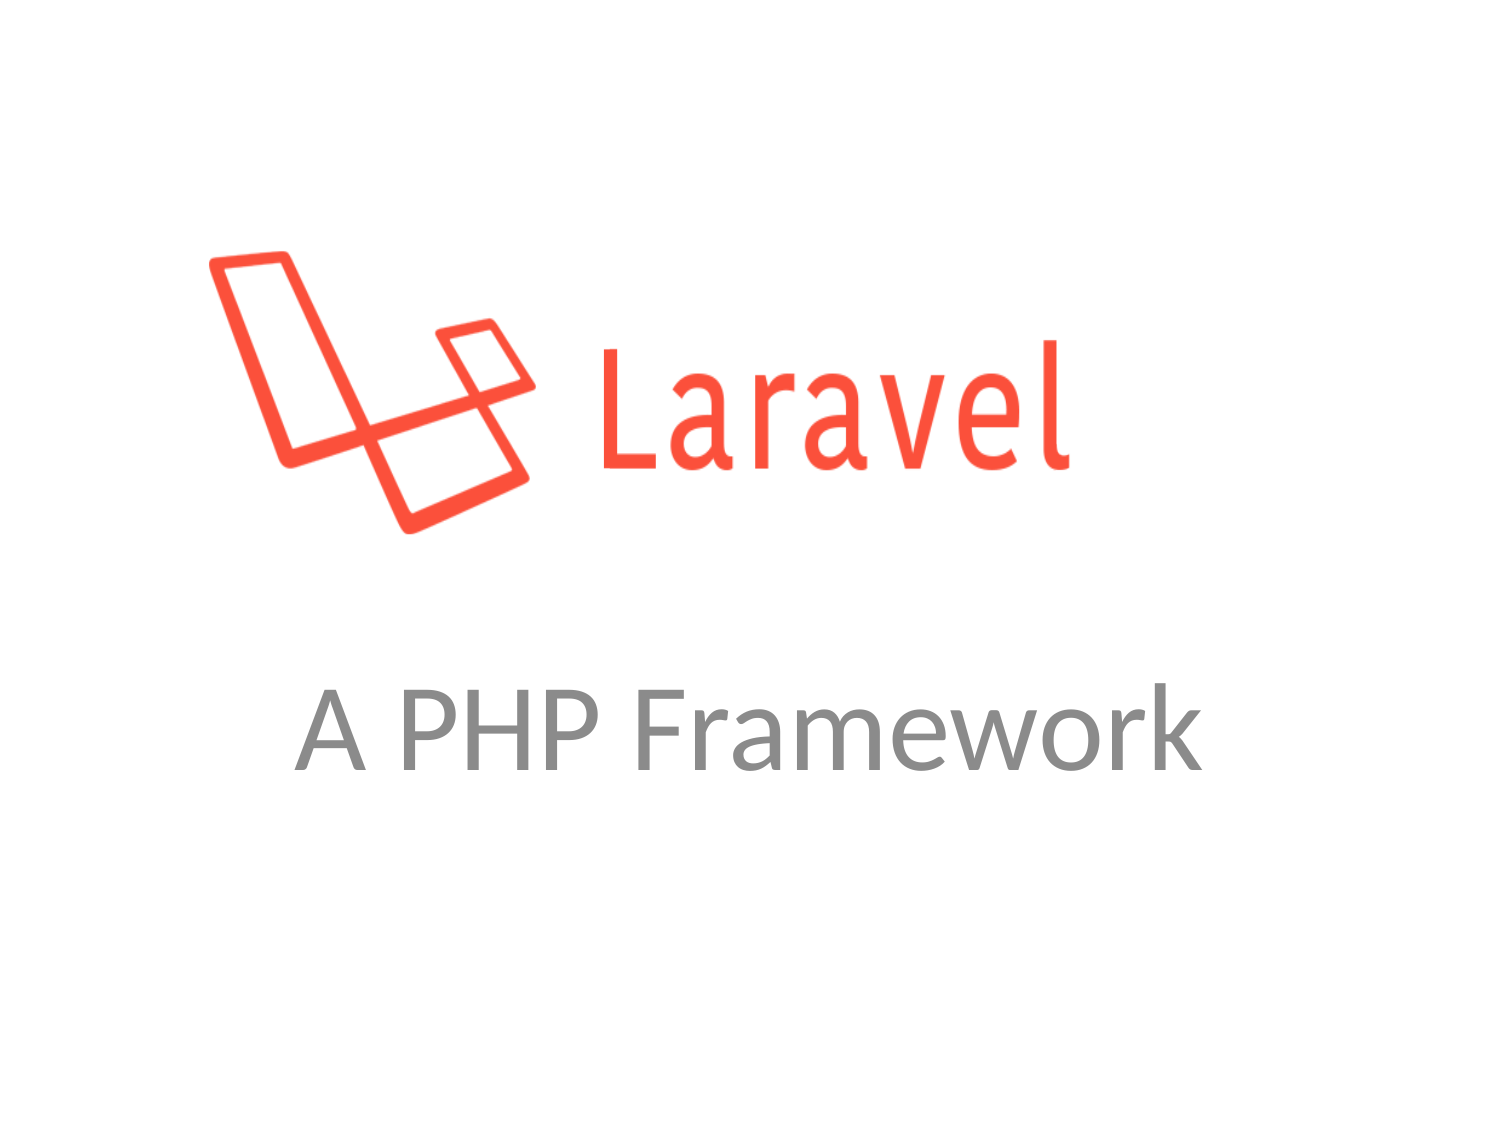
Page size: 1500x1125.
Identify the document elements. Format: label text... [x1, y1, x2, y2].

subtitle A PHP Framework [225, 637, 1275, 925]
picture [202, 216, 1076, 594]
